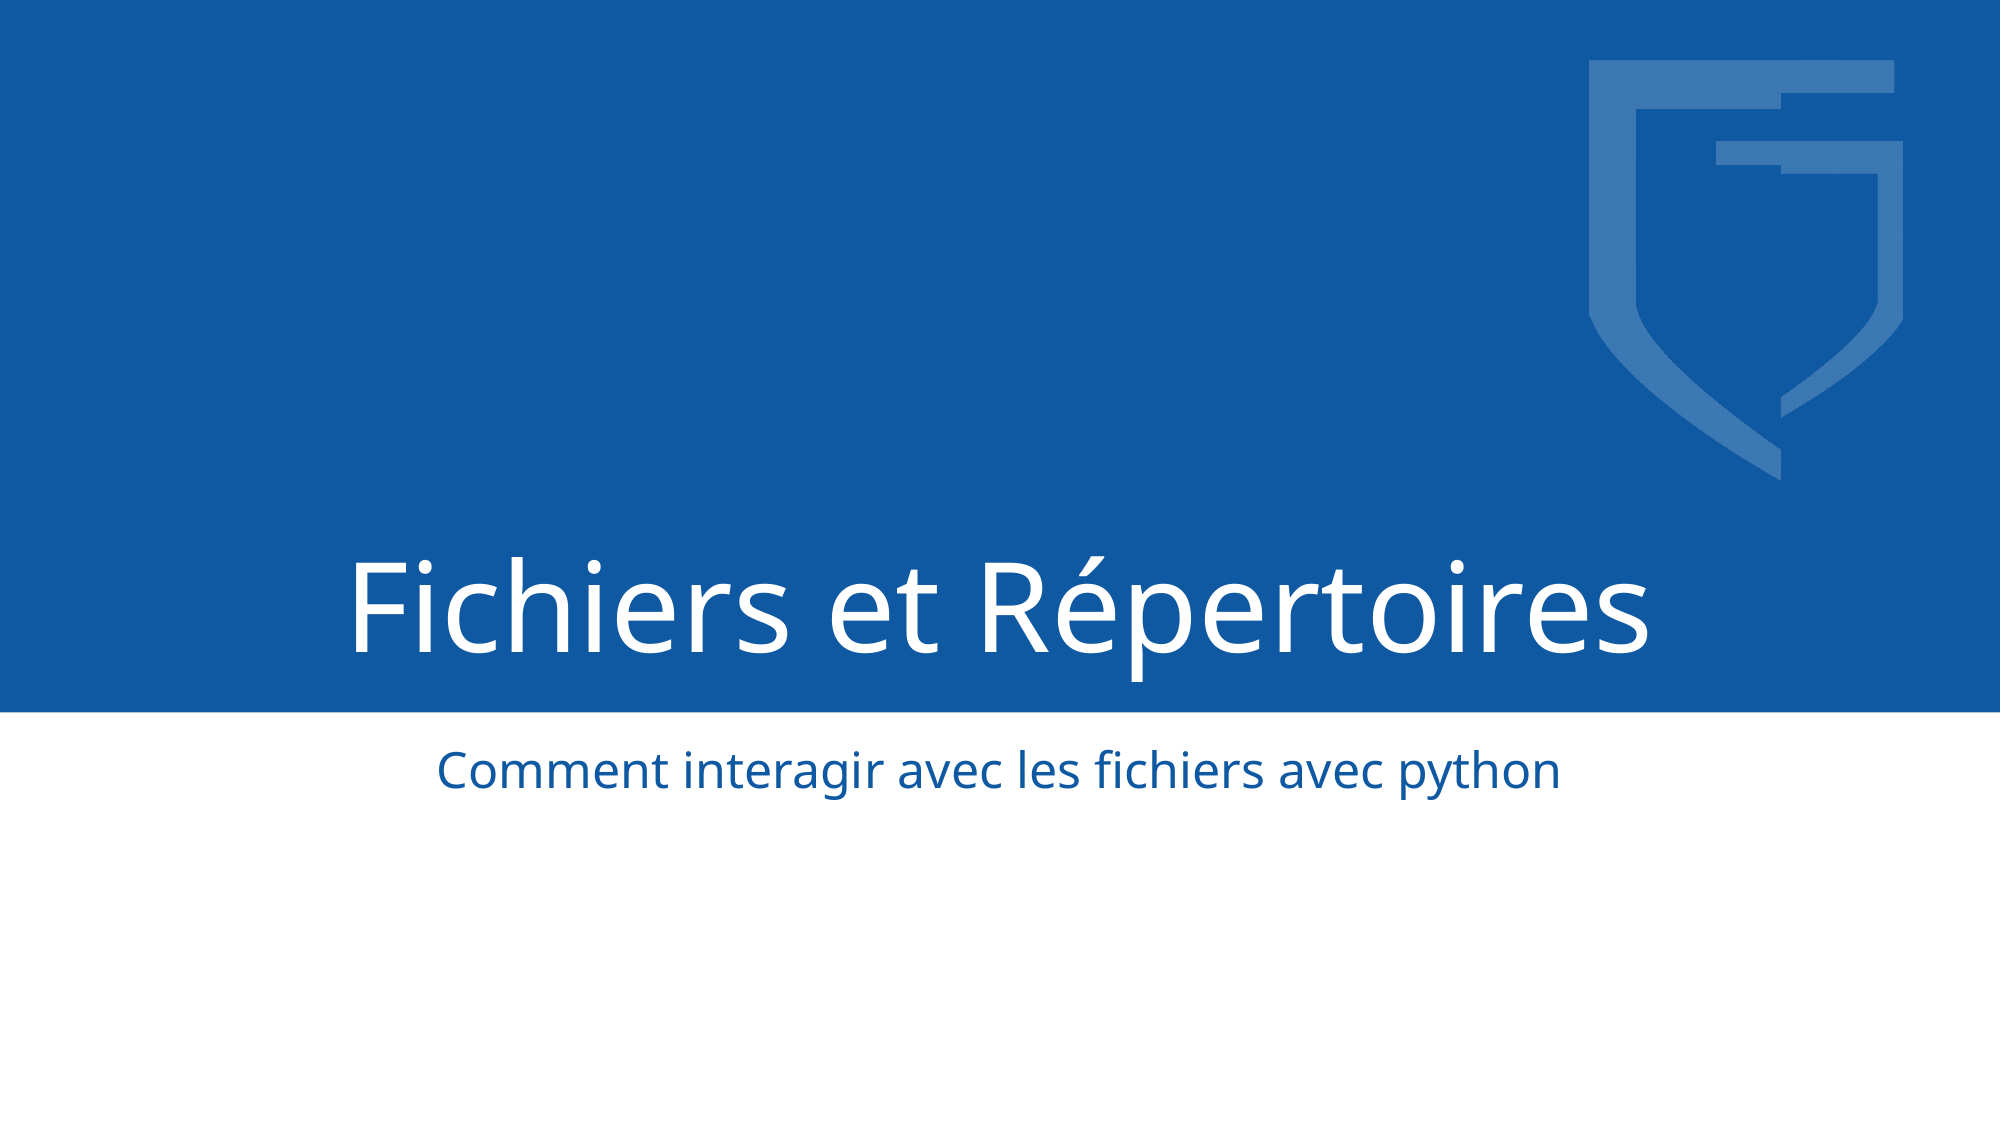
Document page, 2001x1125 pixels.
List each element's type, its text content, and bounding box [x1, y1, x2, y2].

subtitle Comment interagir avec les fichiers avec python [91, 737, 1909, 1036]
title Fichiers et Répertoires [90, 262, 1909, 688]
